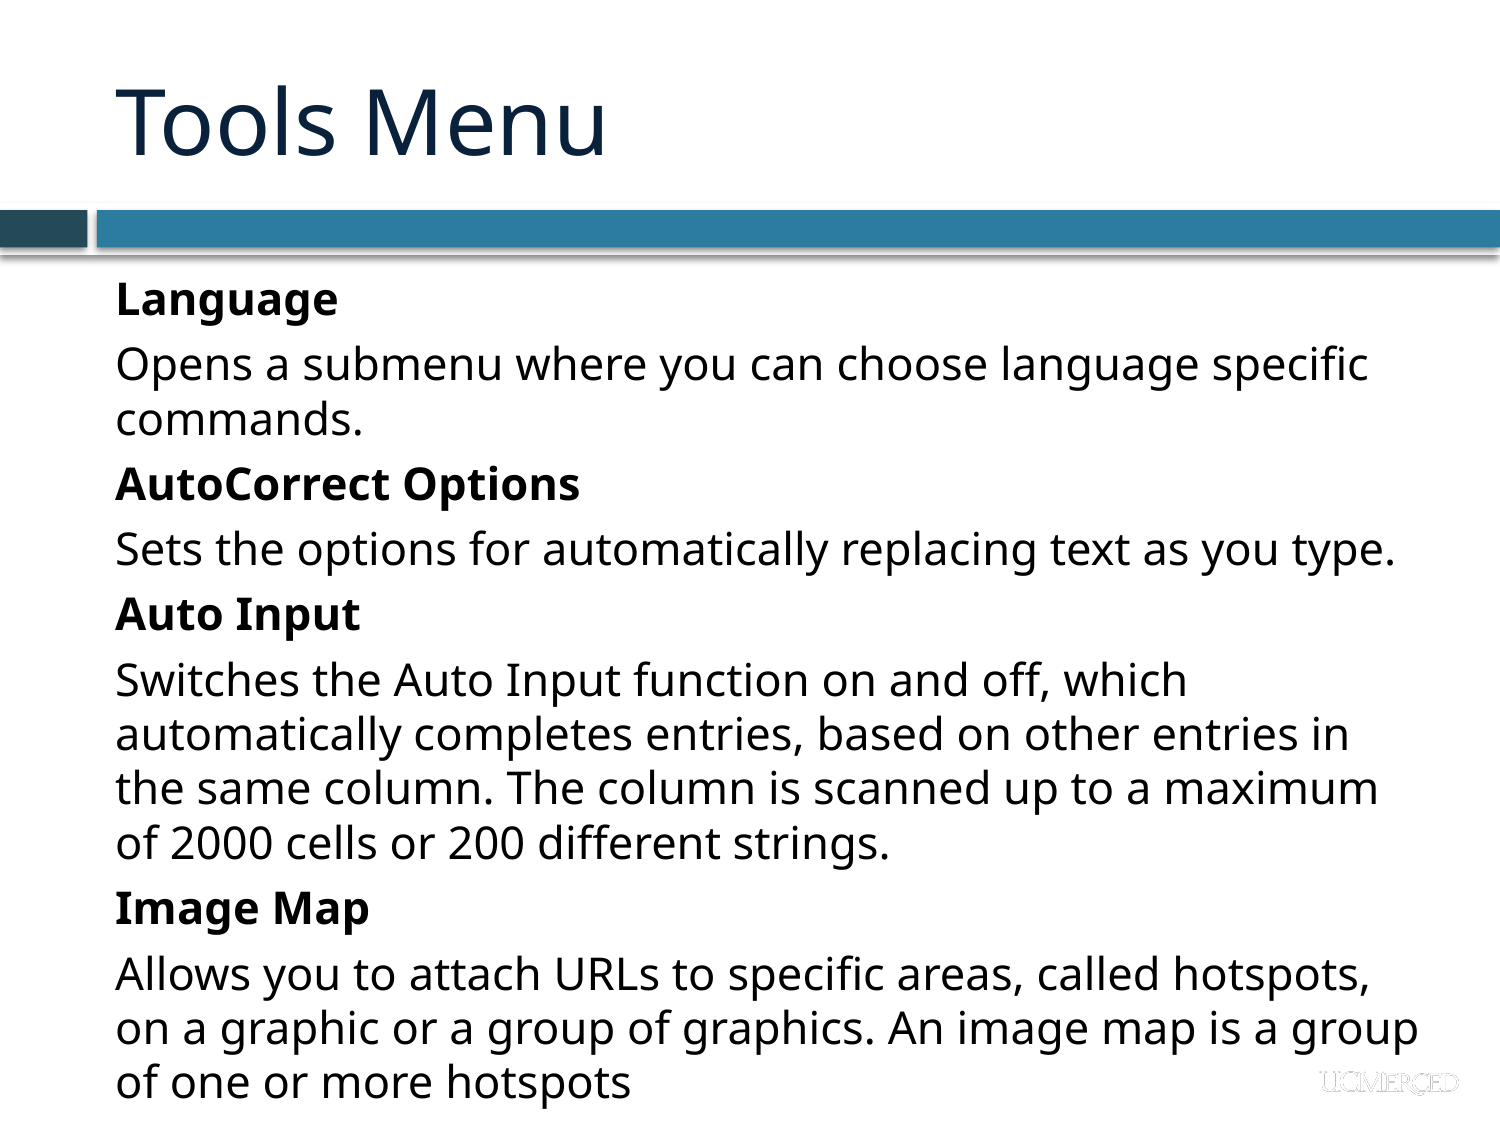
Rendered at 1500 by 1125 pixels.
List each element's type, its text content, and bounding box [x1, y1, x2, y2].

title Tools Menu [100, 37, 1438, 200]
list Language Opens a submenu where you can choose language specific commands. AutoCorrect Options Sets the options for automatically replacing text as you type. Auto Input Switches the Auto Input function on and off, which automatically completes entries, based on other entries in the same column. The column is scanned up to a maximum of 2000 cells or 200 different strings. Image Map Allows you to attach URLs to specific areas, called hotspots, on a graphic or a group of graphics. An image map is a group of one or more hotspots [100, 262, 1438, 1125]
